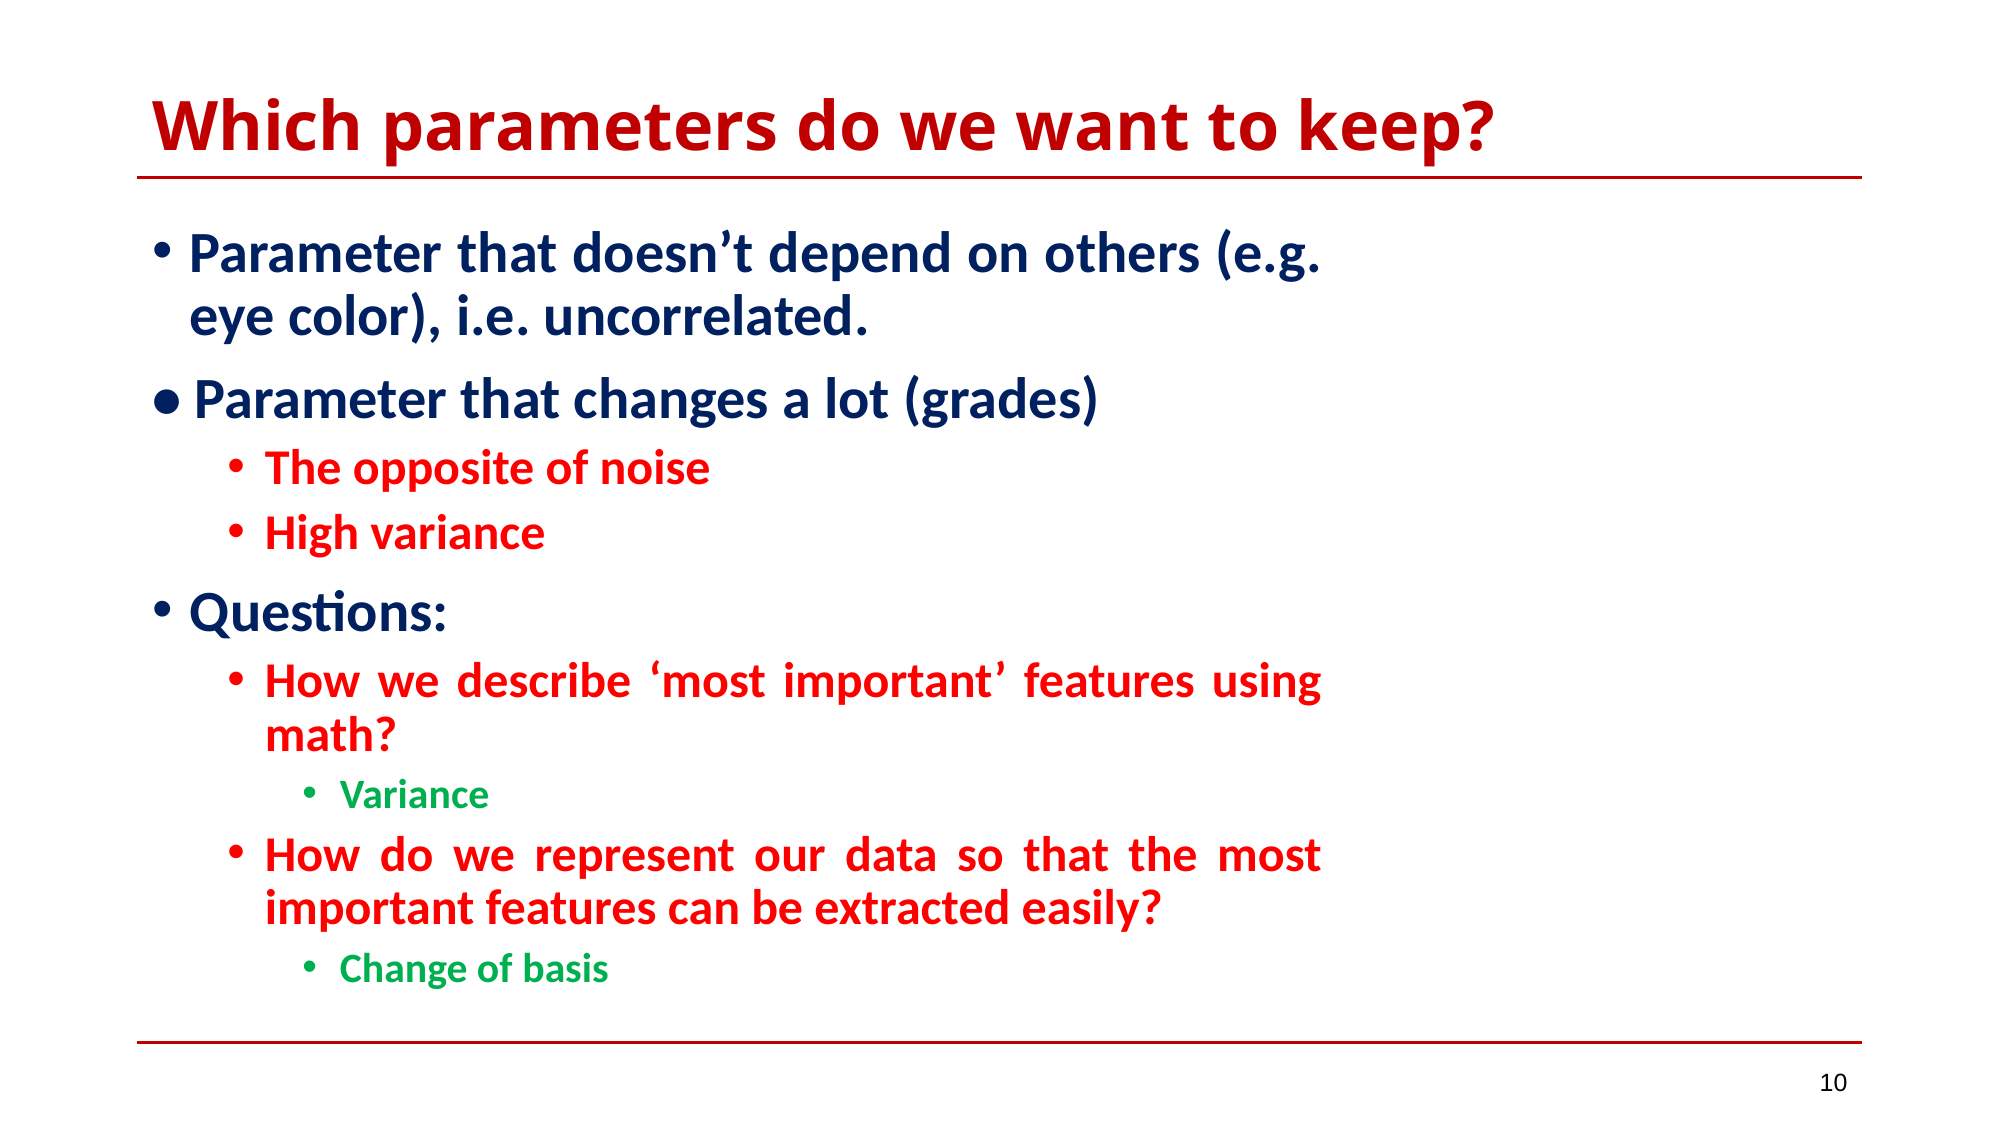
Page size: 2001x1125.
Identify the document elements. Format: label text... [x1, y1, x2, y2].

list Parameter that doesn’t depend on others (e.g. eye color), i.e. uncorrelated. • Parameter that changes a lot (grades) The opposite of noise High variance Questions: How we describe ‘most important’ features using math? Variance How do we represent our data so that the most important features can be extracted easily? Change of basis [137, 214, 1338, 1004]
title Which parameters do we want to keep? [137, 59, 1642, 198]
slide_number 10 [1412, 1051, 1863, 1111]
